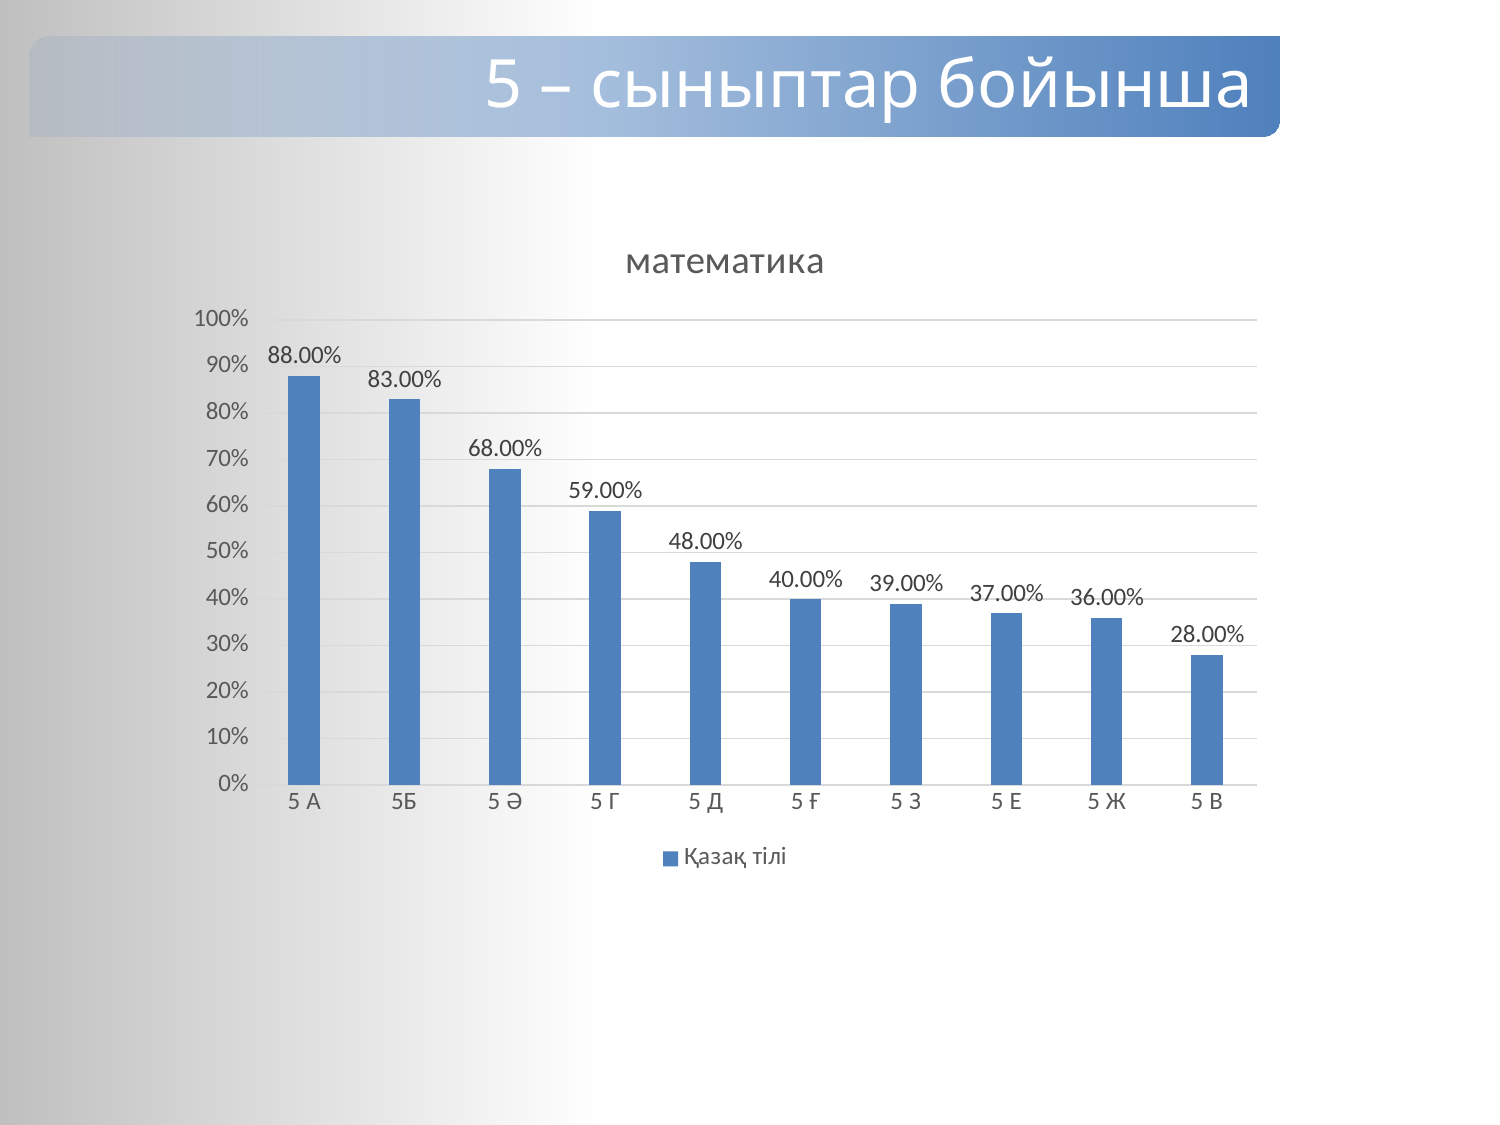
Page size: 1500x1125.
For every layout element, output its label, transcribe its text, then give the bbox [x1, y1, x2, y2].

text_box 5 – сыныптар бойынша [27, 33, 1282, 139]
chart [170, 210, 1280, 878]
